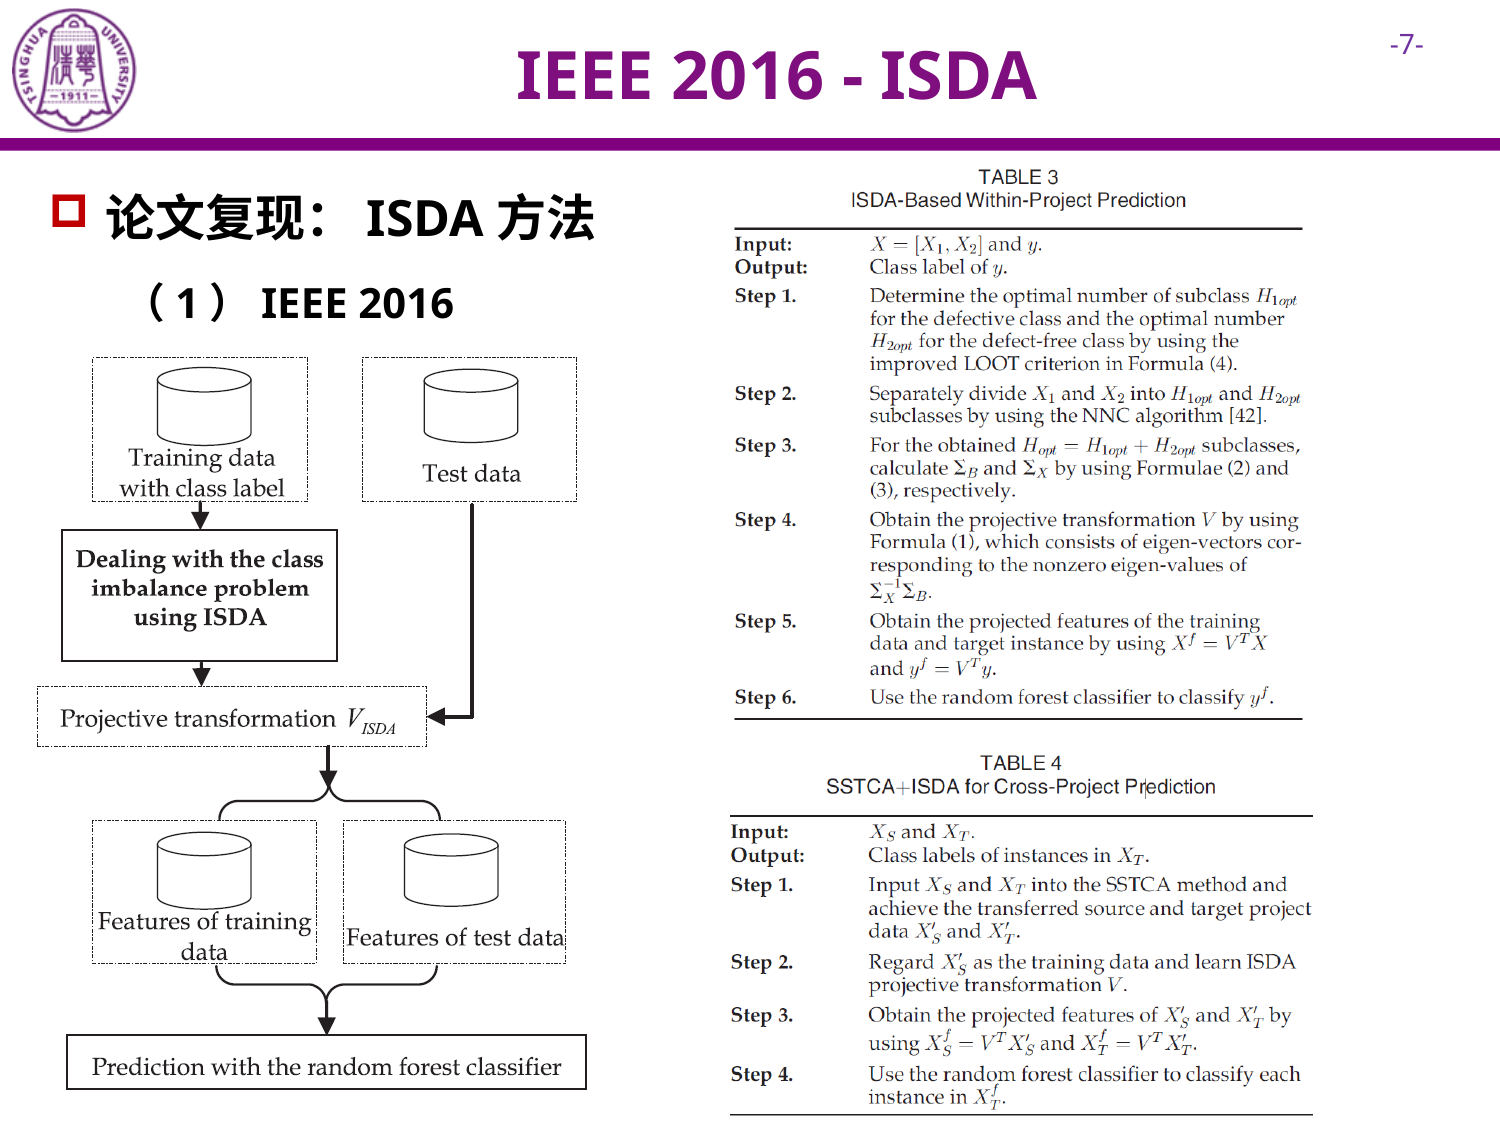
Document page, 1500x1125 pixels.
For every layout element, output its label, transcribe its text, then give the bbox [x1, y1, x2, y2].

picture [717, 157, 1322, 735]
picture [22, 339, 606, 1102]
picture [717, 744, 1322, 1125]
text_box 论文复现：ISDA方法 （1）IEEE 2016 [33, 179, 612, 335]
picture [12, 8, 137, 133]
title IEEE 2016 - ISDA [153, 0, 1401, 149]
